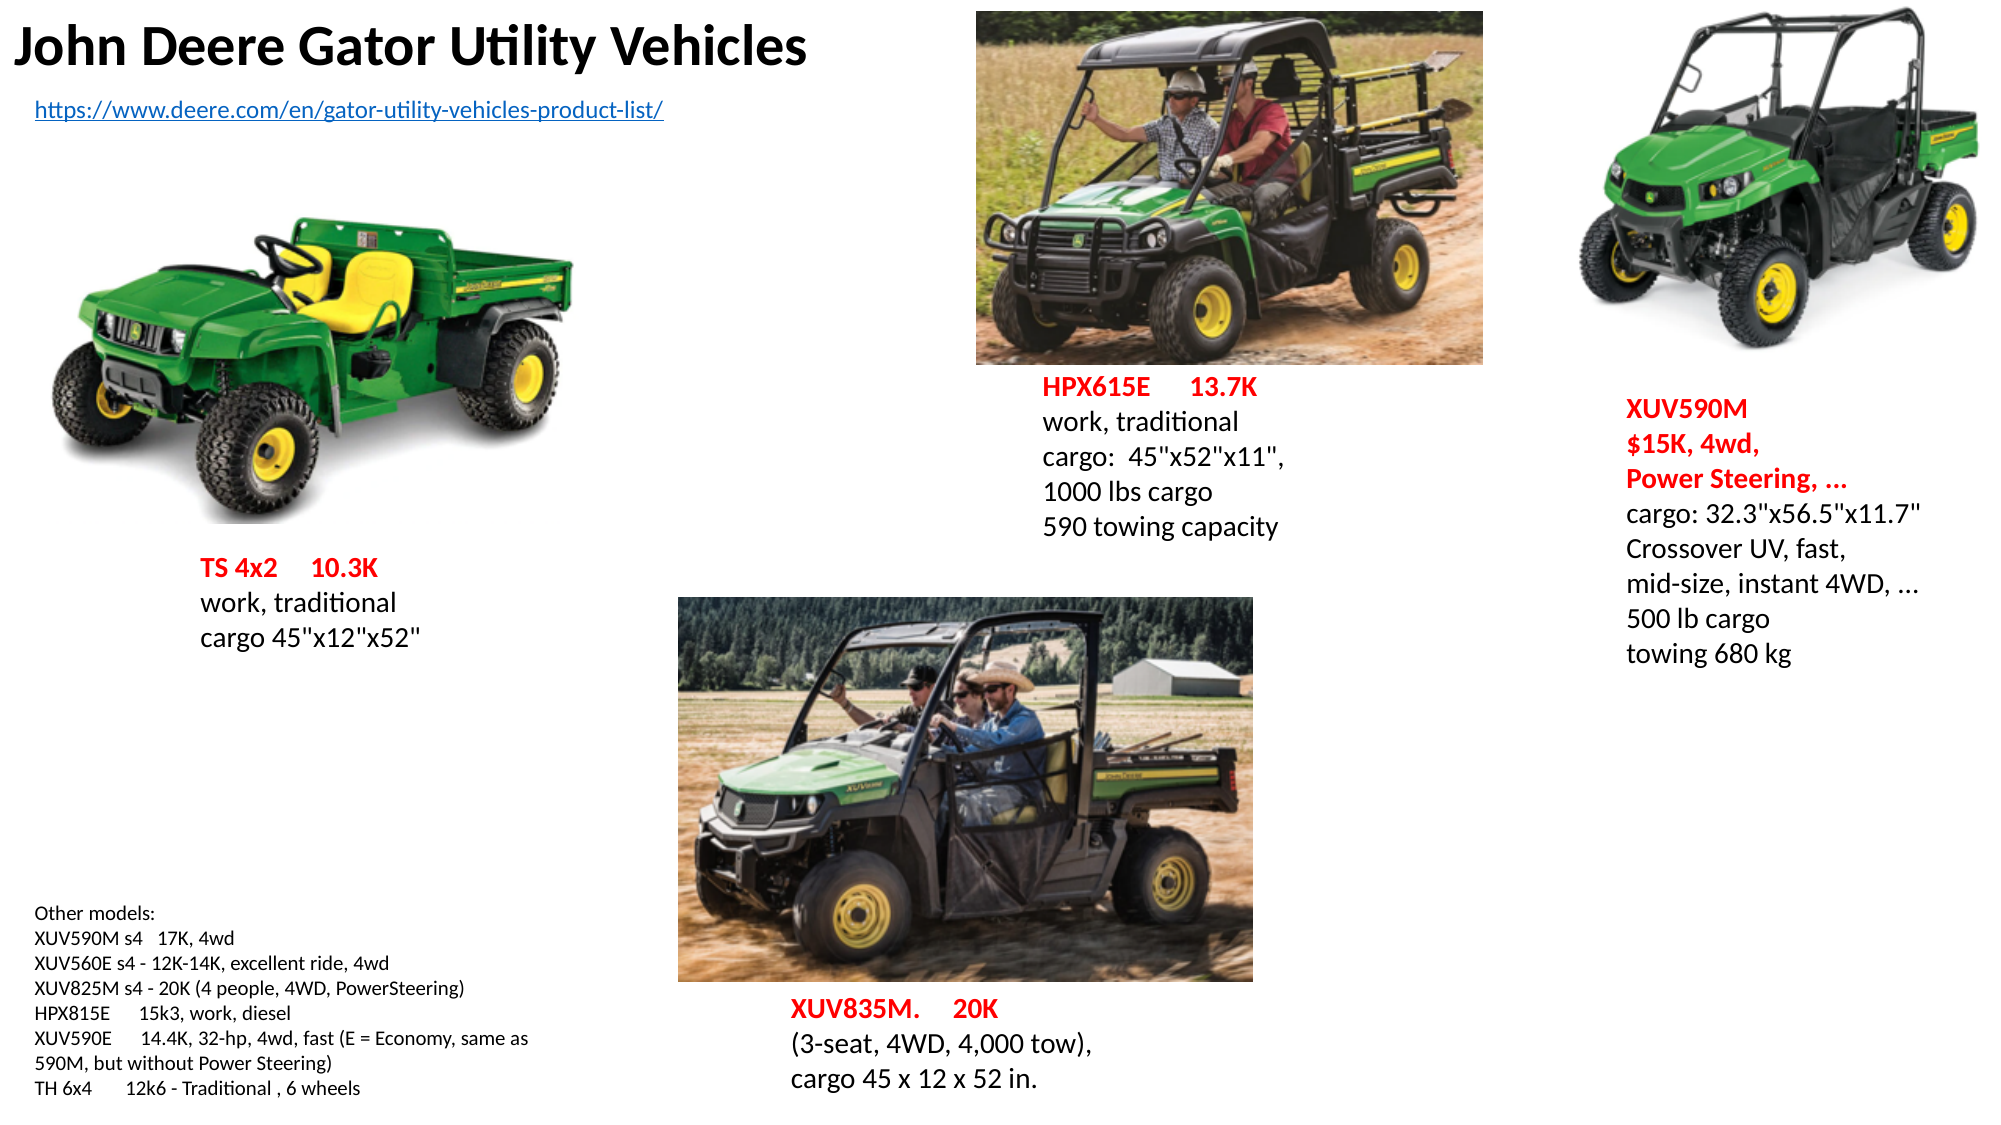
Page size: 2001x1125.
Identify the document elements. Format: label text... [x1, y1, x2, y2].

picture [47, 202, 580, 524]
text_box https://www.deere.com/en/gator-utility-vehicles-product-list/ [19, 85, 688, 131]
text_box HPX615E 13.7K work, traditional cargo: 45"x52"x11", 1000 lbs cargo 590 towing capacity [1027, 365, 1432, 550]
picture [677, 597, 1253, 982]
text_box TS 4x2 10.3K work, traditional cargo 45"x12"x52" [185, 541, 465, 661]
picture [1575, 0, 1989, 353]
text_box Other models: XUV590M s4 17K, 4wd XUV560E s4 - 12K-14K, excellent ride, 4wd XUV825M s4 - 20K (4 people, 4WD, PowerSteering) HPX815E 15k3, work, diesel XUV590E 14.4K, 32-hp, 4wd, fast (E = Economy, same as 590M, but without Power Steering) TH 6x4 12k6 - Traditional , 6 wheels [19, 892, 579, 1108]
text_box XUV835M. 20K (3-seat, 4WD, 4,000 tow), cargo 45 x 12 x 52 in. [776, 982, 1113, 1102]
text_box XUV590M $15K, 4wd, Power Steering, ... cargo: 32.3"x56.5"x11.7" Crossover UV, fast, mid-size, instant 4WD, ... 500 lb cargo towing 680 kg [1611, 382, 1952, 677]
picture [976, 11, 1483, 365]
text_box John Deere Gator Utility Vehicles [0, 0, 841, 85]
